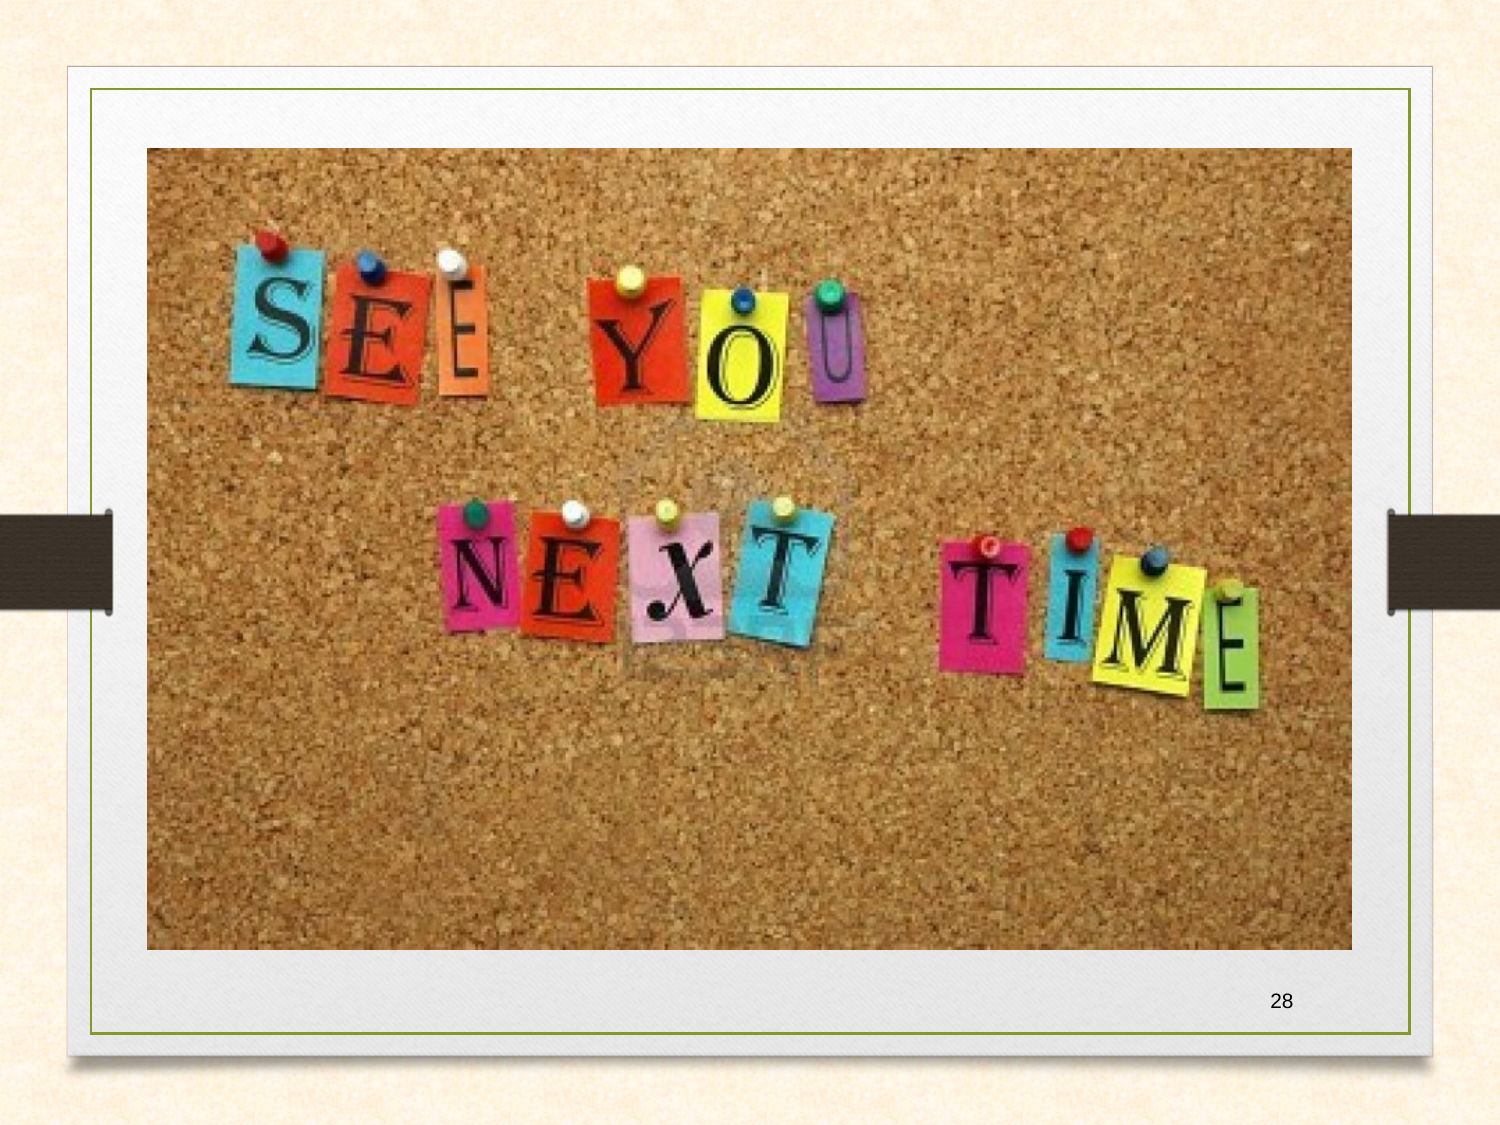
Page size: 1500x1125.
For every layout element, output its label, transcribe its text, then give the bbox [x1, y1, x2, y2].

slide_number 28 [1243, 977, 1309, 1024]
picture [0, 0, 1500, 1125]
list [147, 148, 1353, 951]
